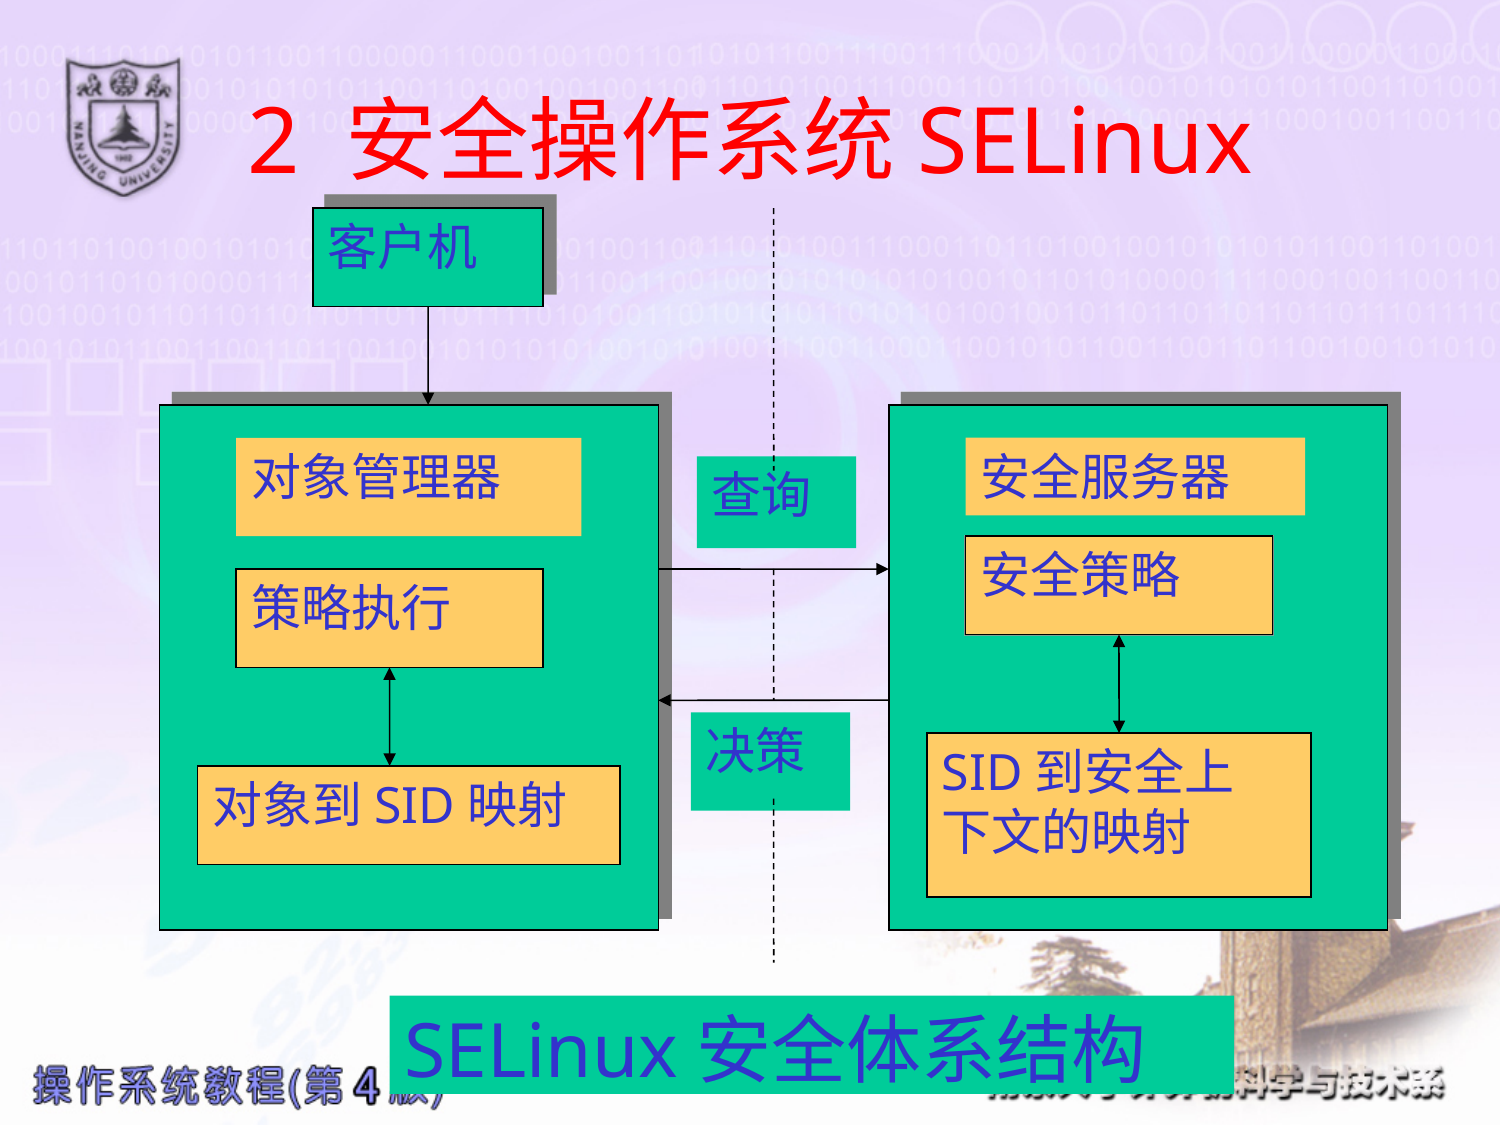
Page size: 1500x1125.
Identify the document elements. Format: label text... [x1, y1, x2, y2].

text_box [159, 207, 1388, 1094]
picture [0, 0, 1500, 1125]
title 2 安全操作系统SELinux [112, 42, 1388, 231]
